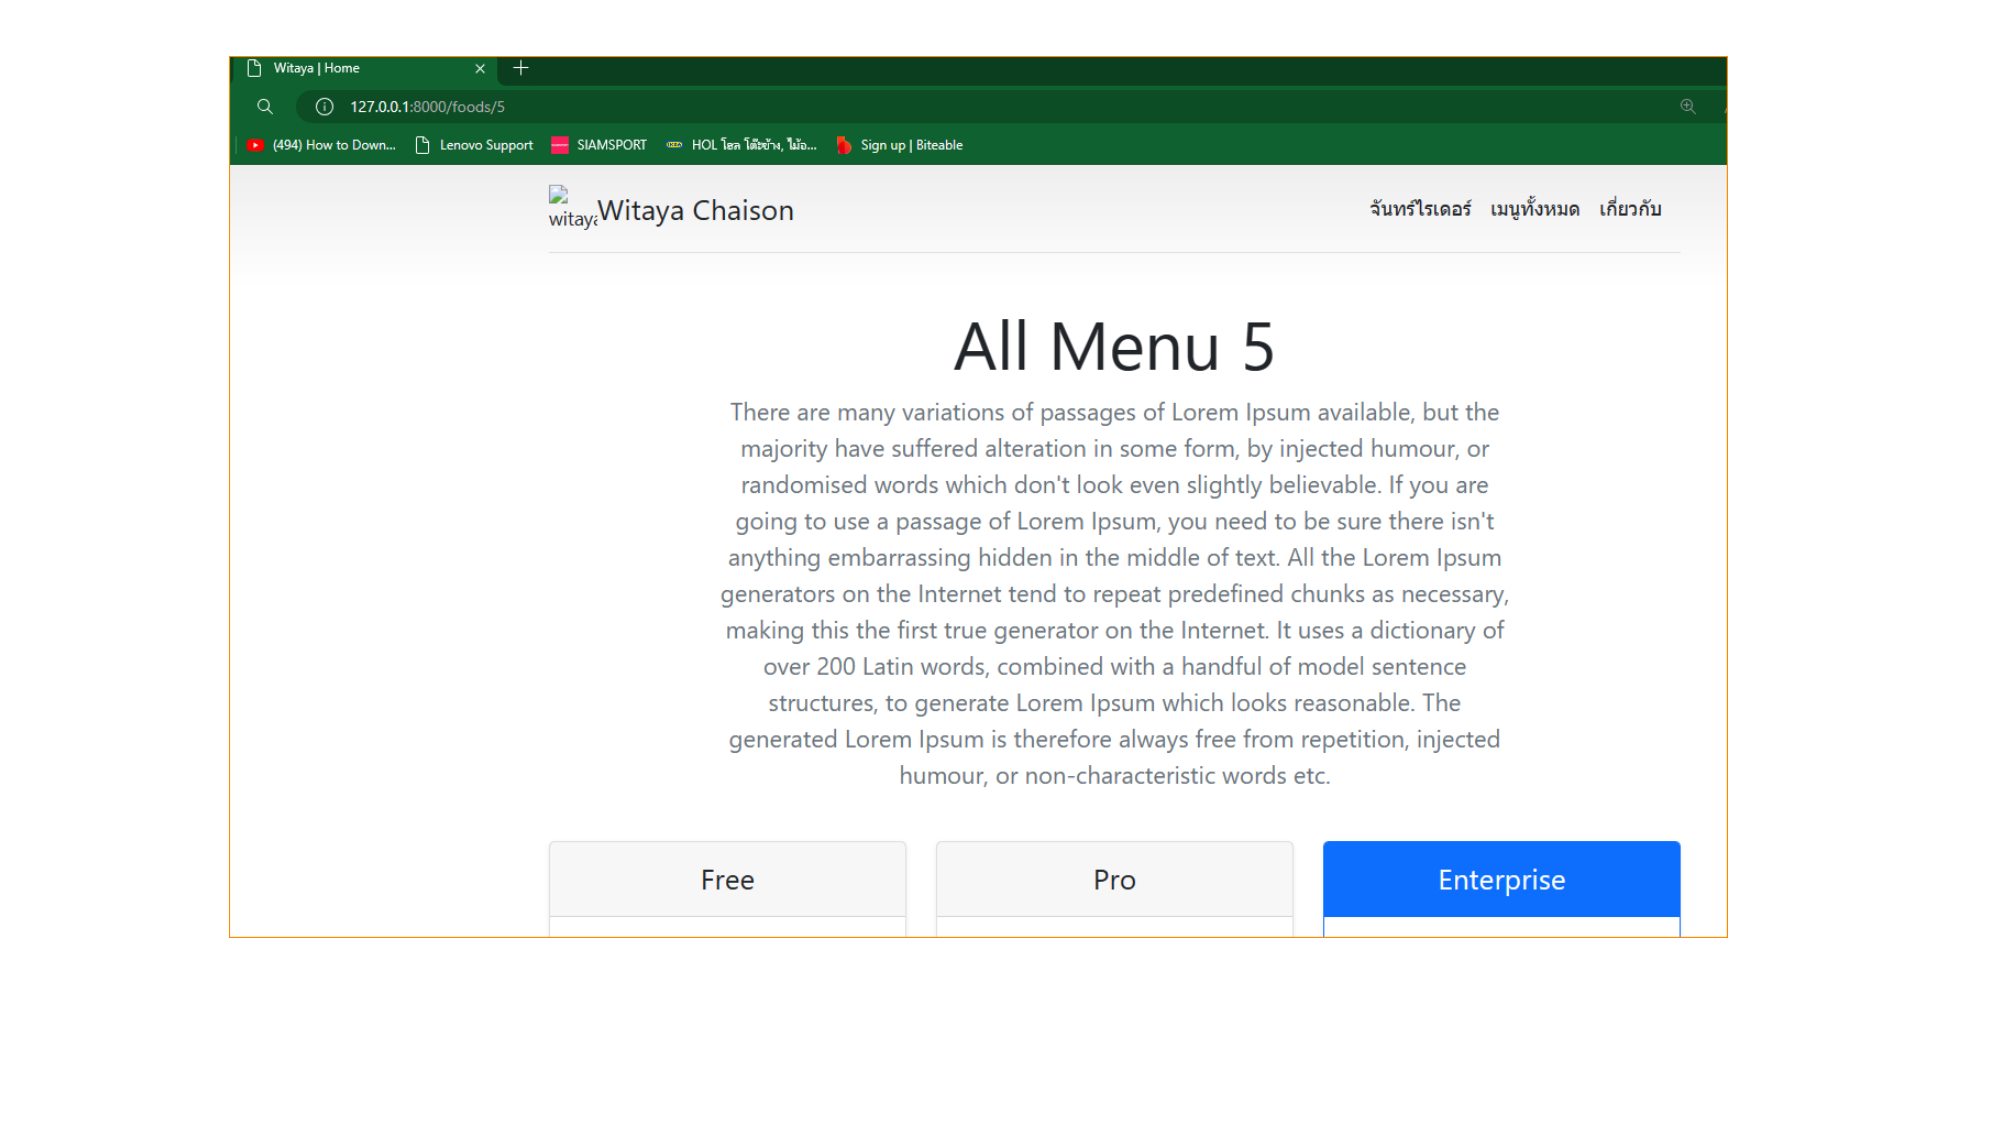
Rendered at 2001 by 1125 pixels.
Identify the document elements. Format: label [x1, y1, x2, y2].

picture [229, 56, 1728, 938]
